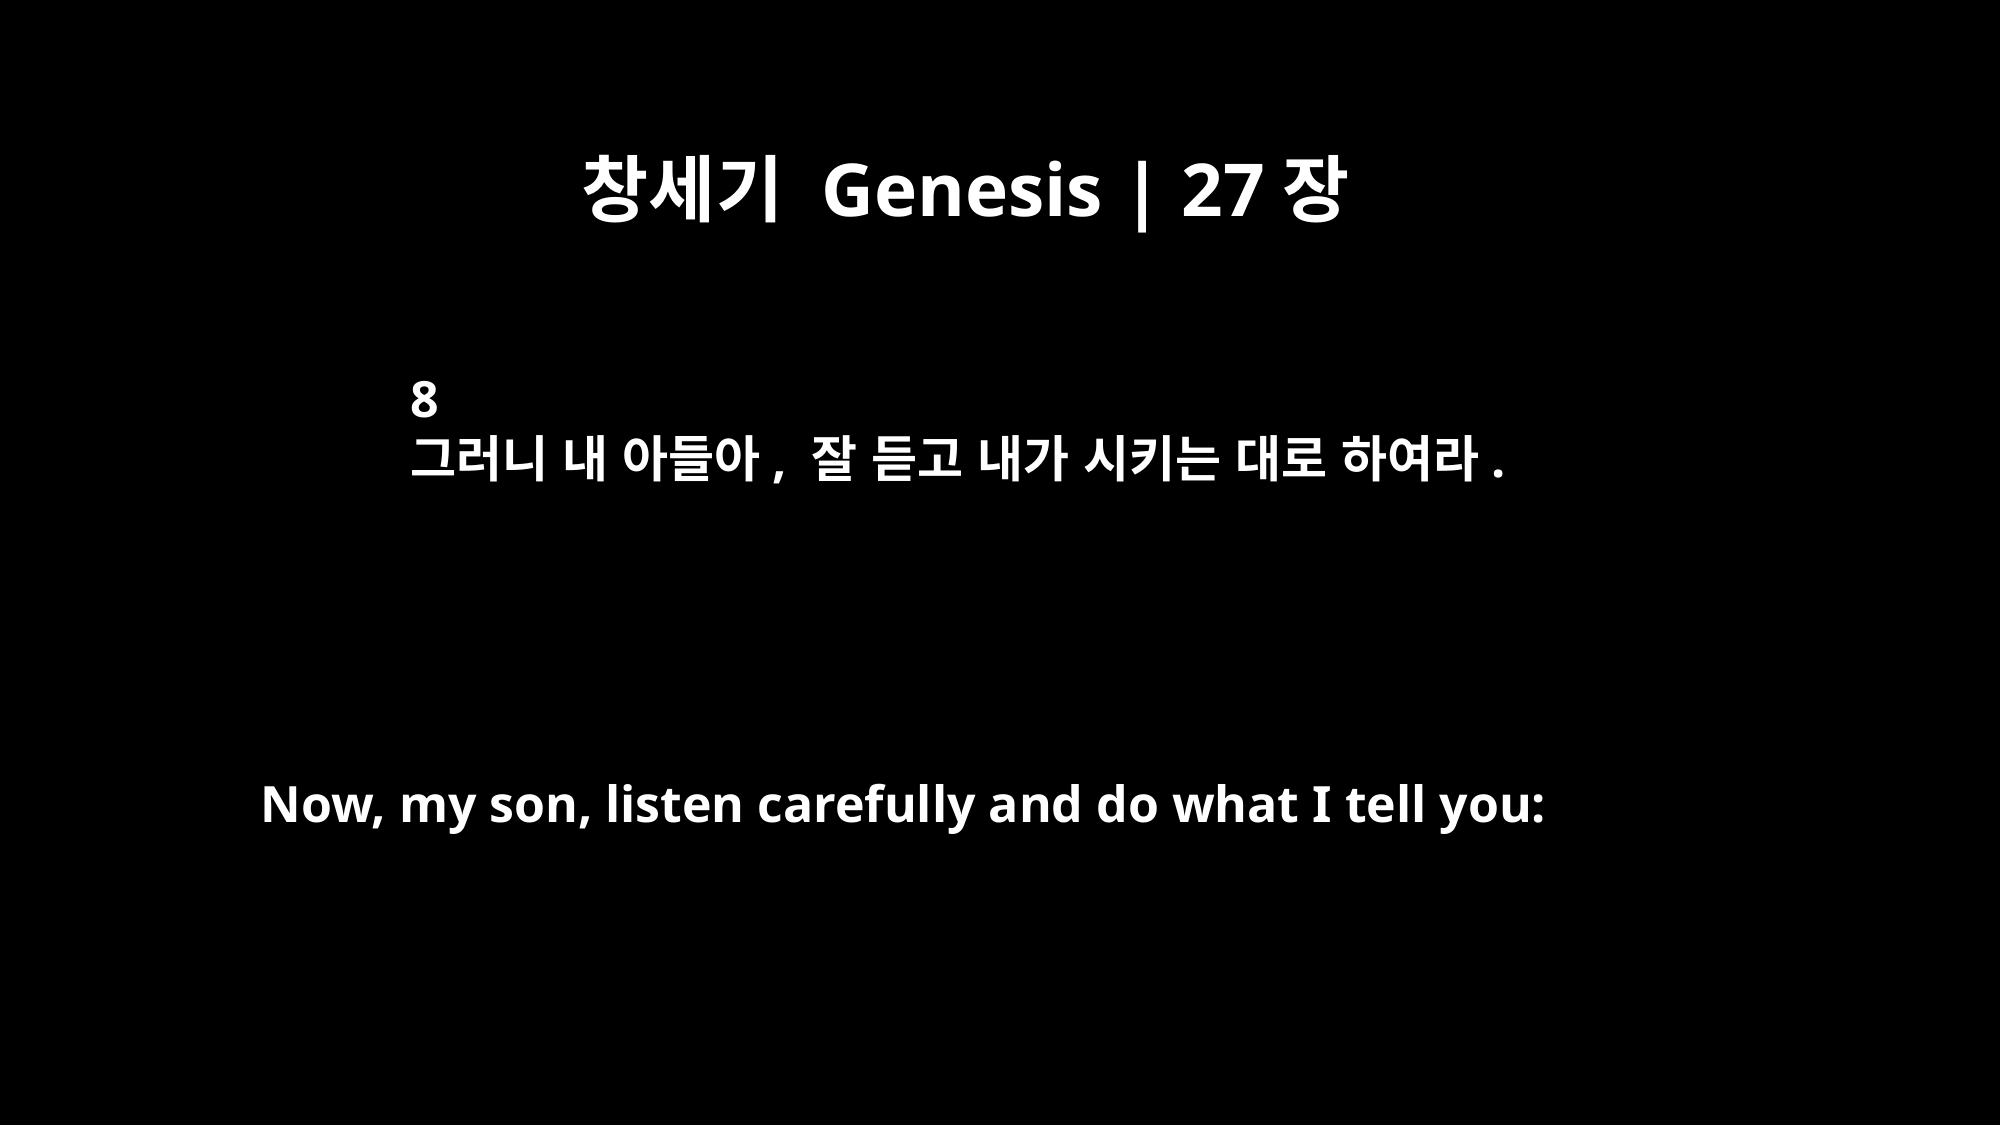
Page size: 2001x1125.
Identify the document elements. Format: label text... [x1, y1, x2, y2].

text_box 창세기 Genesis | 27장 [566, 136, 1365, 239]
text_box 8 그러니 내 아들아, 잘 듣고 내가 시키는 대로 하여라. [395, 359, 1522, 495]
text_box Now, my son, listen carefully and do what I tell you: [245, 764, 1562, 840]
